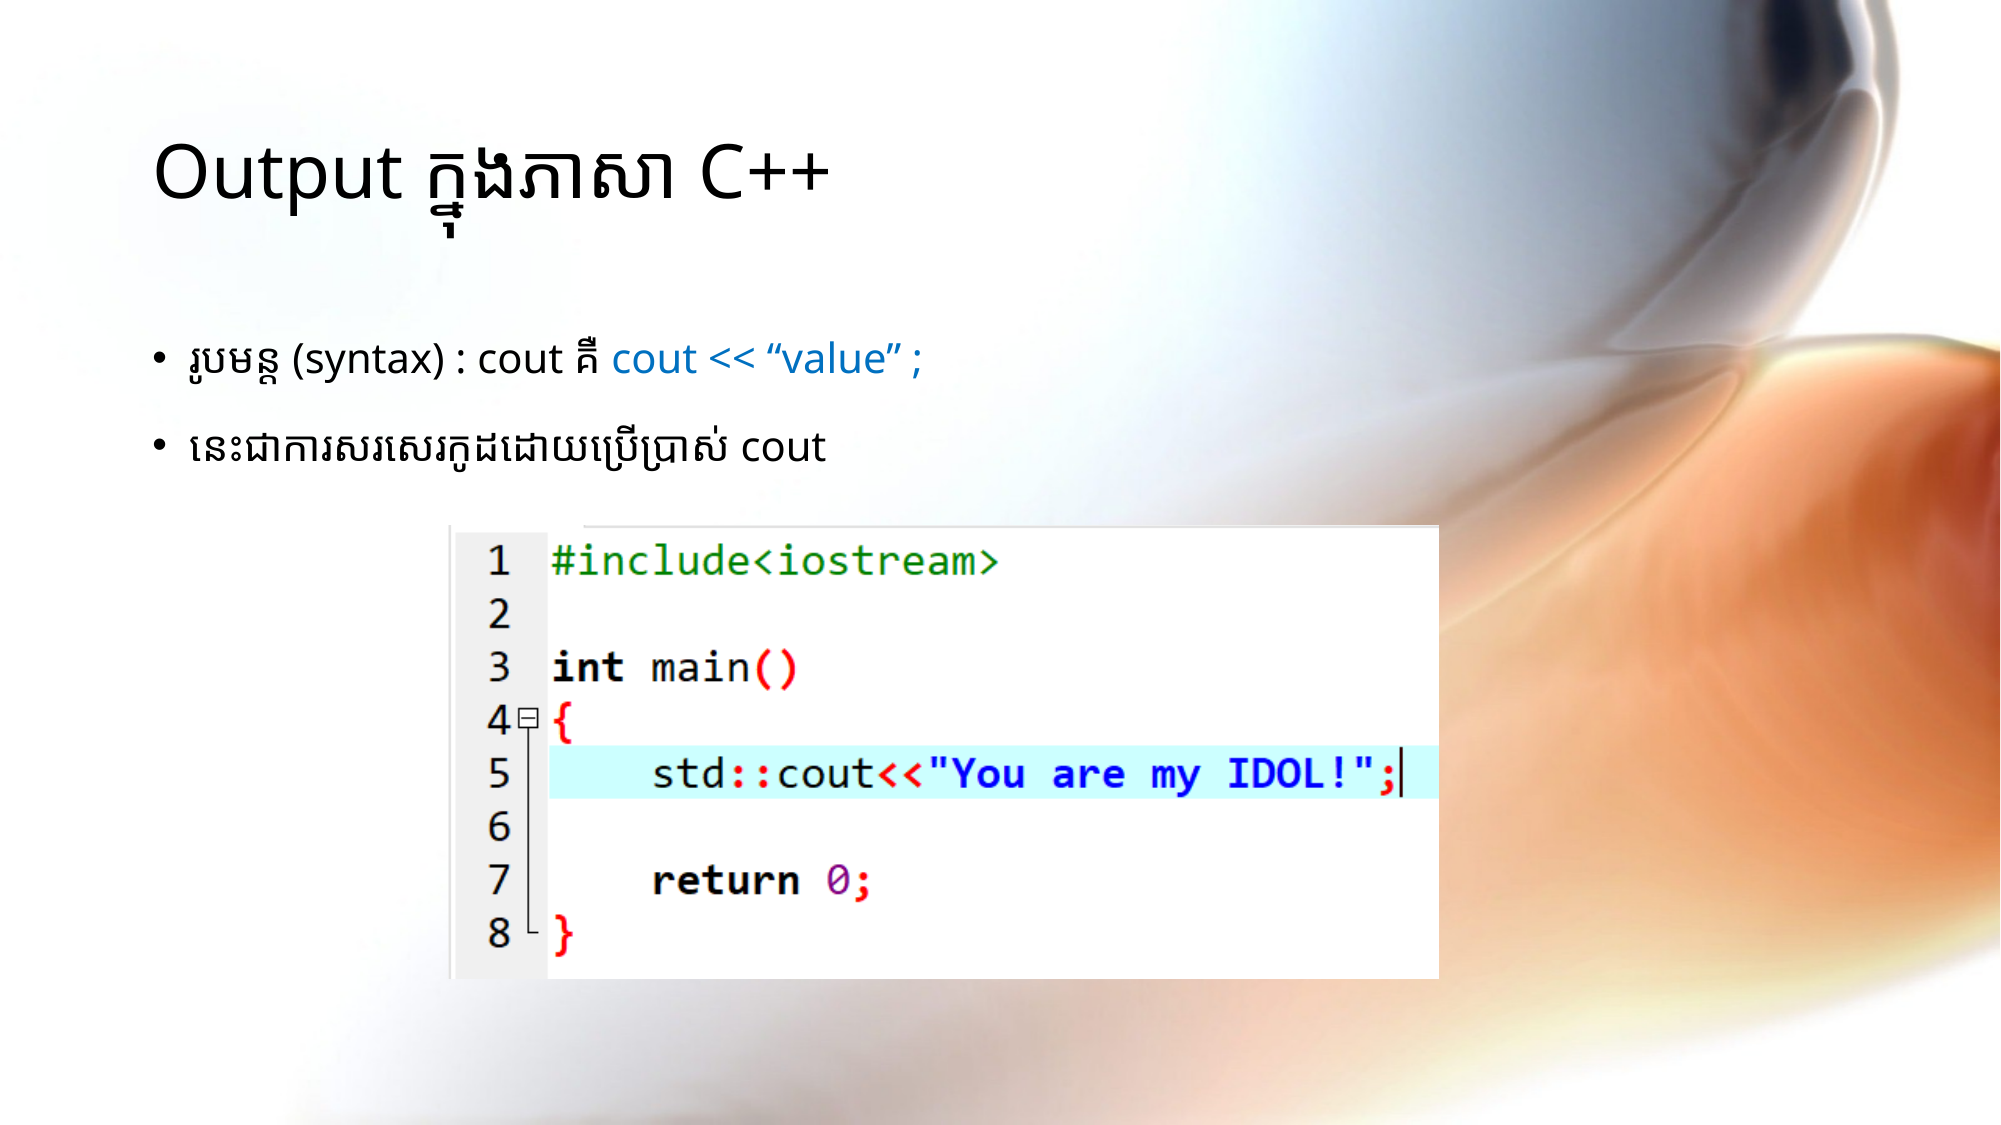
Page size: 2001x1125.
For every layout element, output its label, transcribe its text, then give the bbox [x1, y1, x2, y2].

list រូបមន្ត (syntax) : cout គឺ cout << “value” ; នេះជាការសរសេរកូដដោយប្រើប្រាស់ cout [137, 299, 1863, 1014]
title Output ក្នុងភាសា C++ [137, 59, 1863, 278]
picture [0, 0, 2001, 1125]
